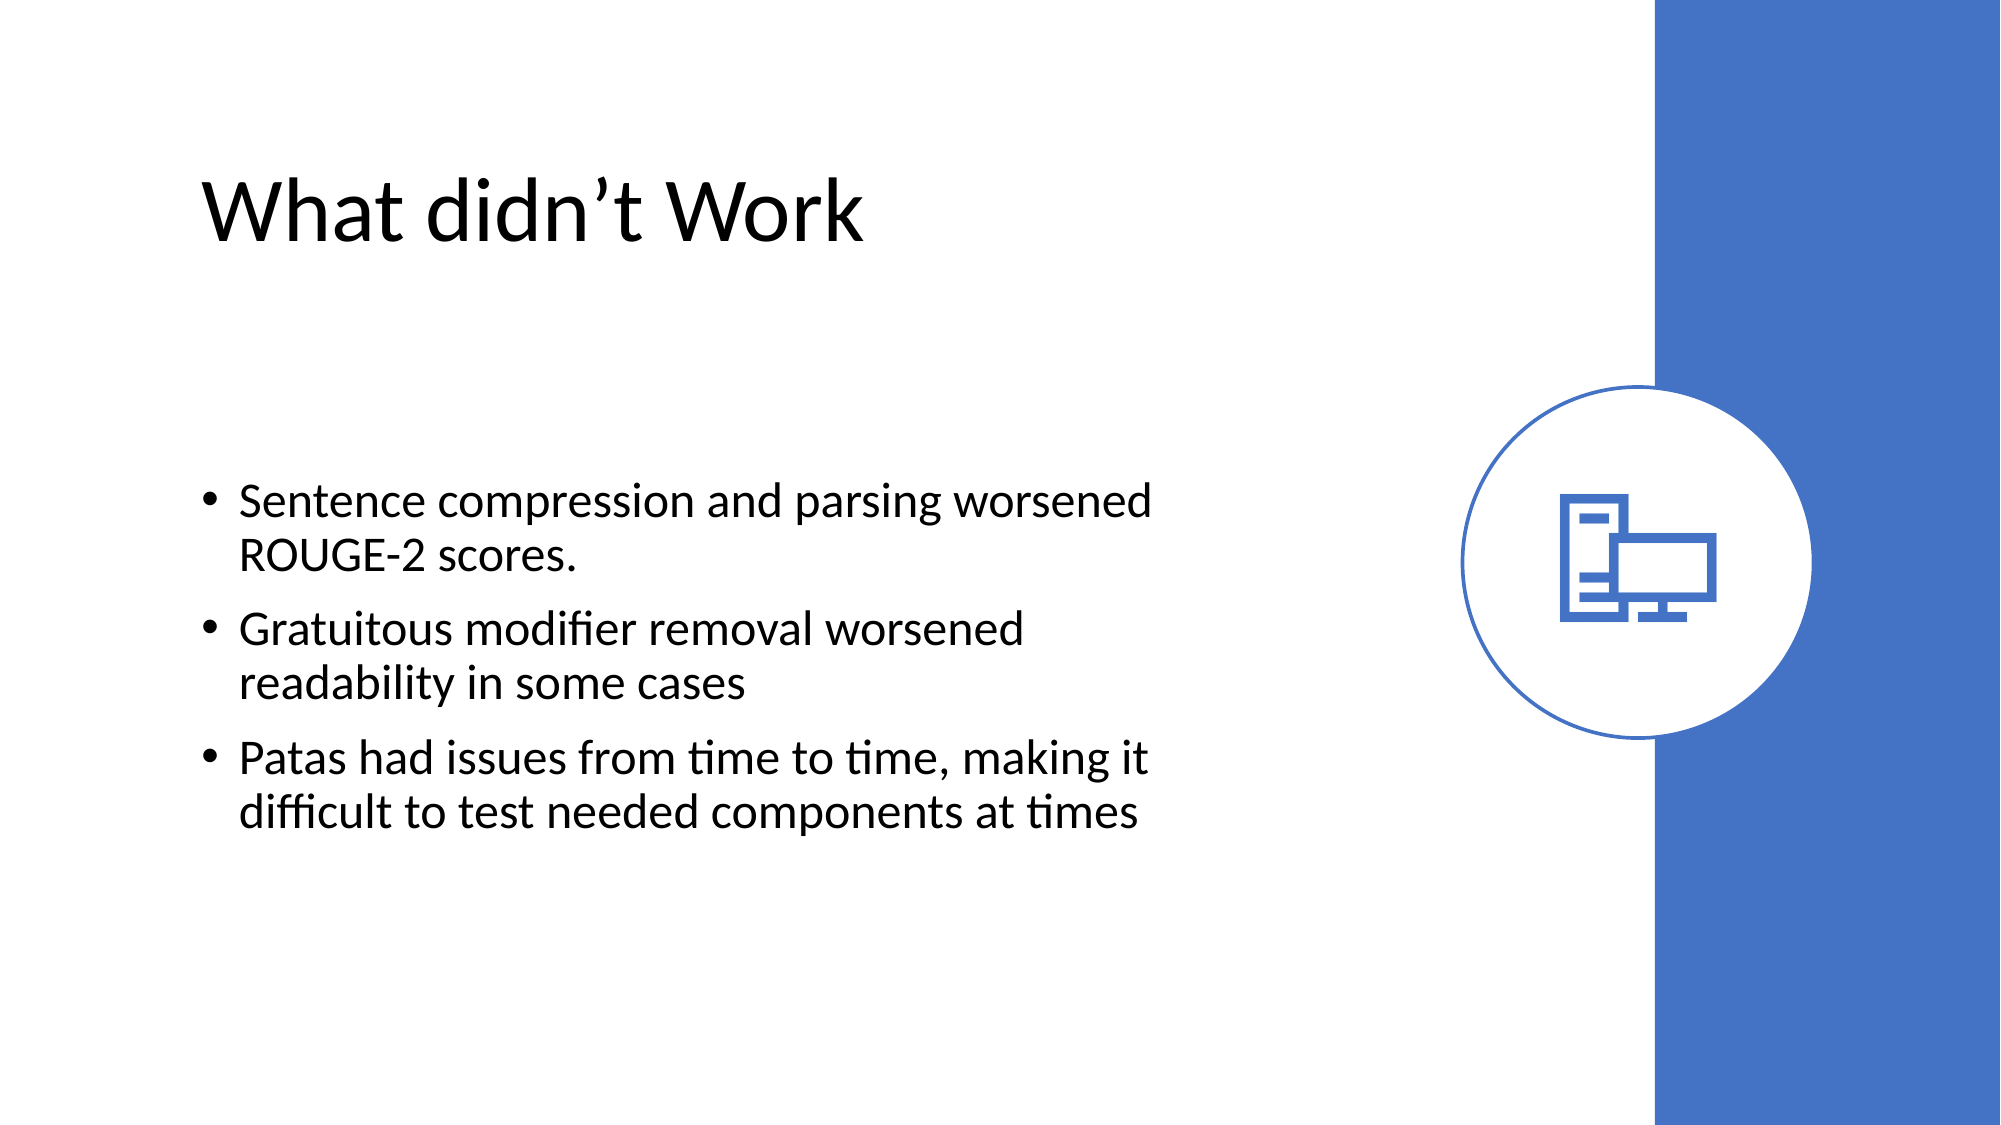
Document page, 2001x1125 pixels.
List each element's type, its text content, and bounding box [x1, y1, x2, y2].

text_box [1654, 0, 2000, 1125]
list Sentence compression and parsing worsened ROUGE-2 scores. Gratuitous modifier removal worsened readability in some cases Patas had issues from time to time, making it difficult to test needed components at times [186, 373, 1248, 940]
title What didn’t Work [186, 102, 1413, 321]
text_box [1462, 386, 1814, 739]
picture [1544, 468, 1732, 657]
